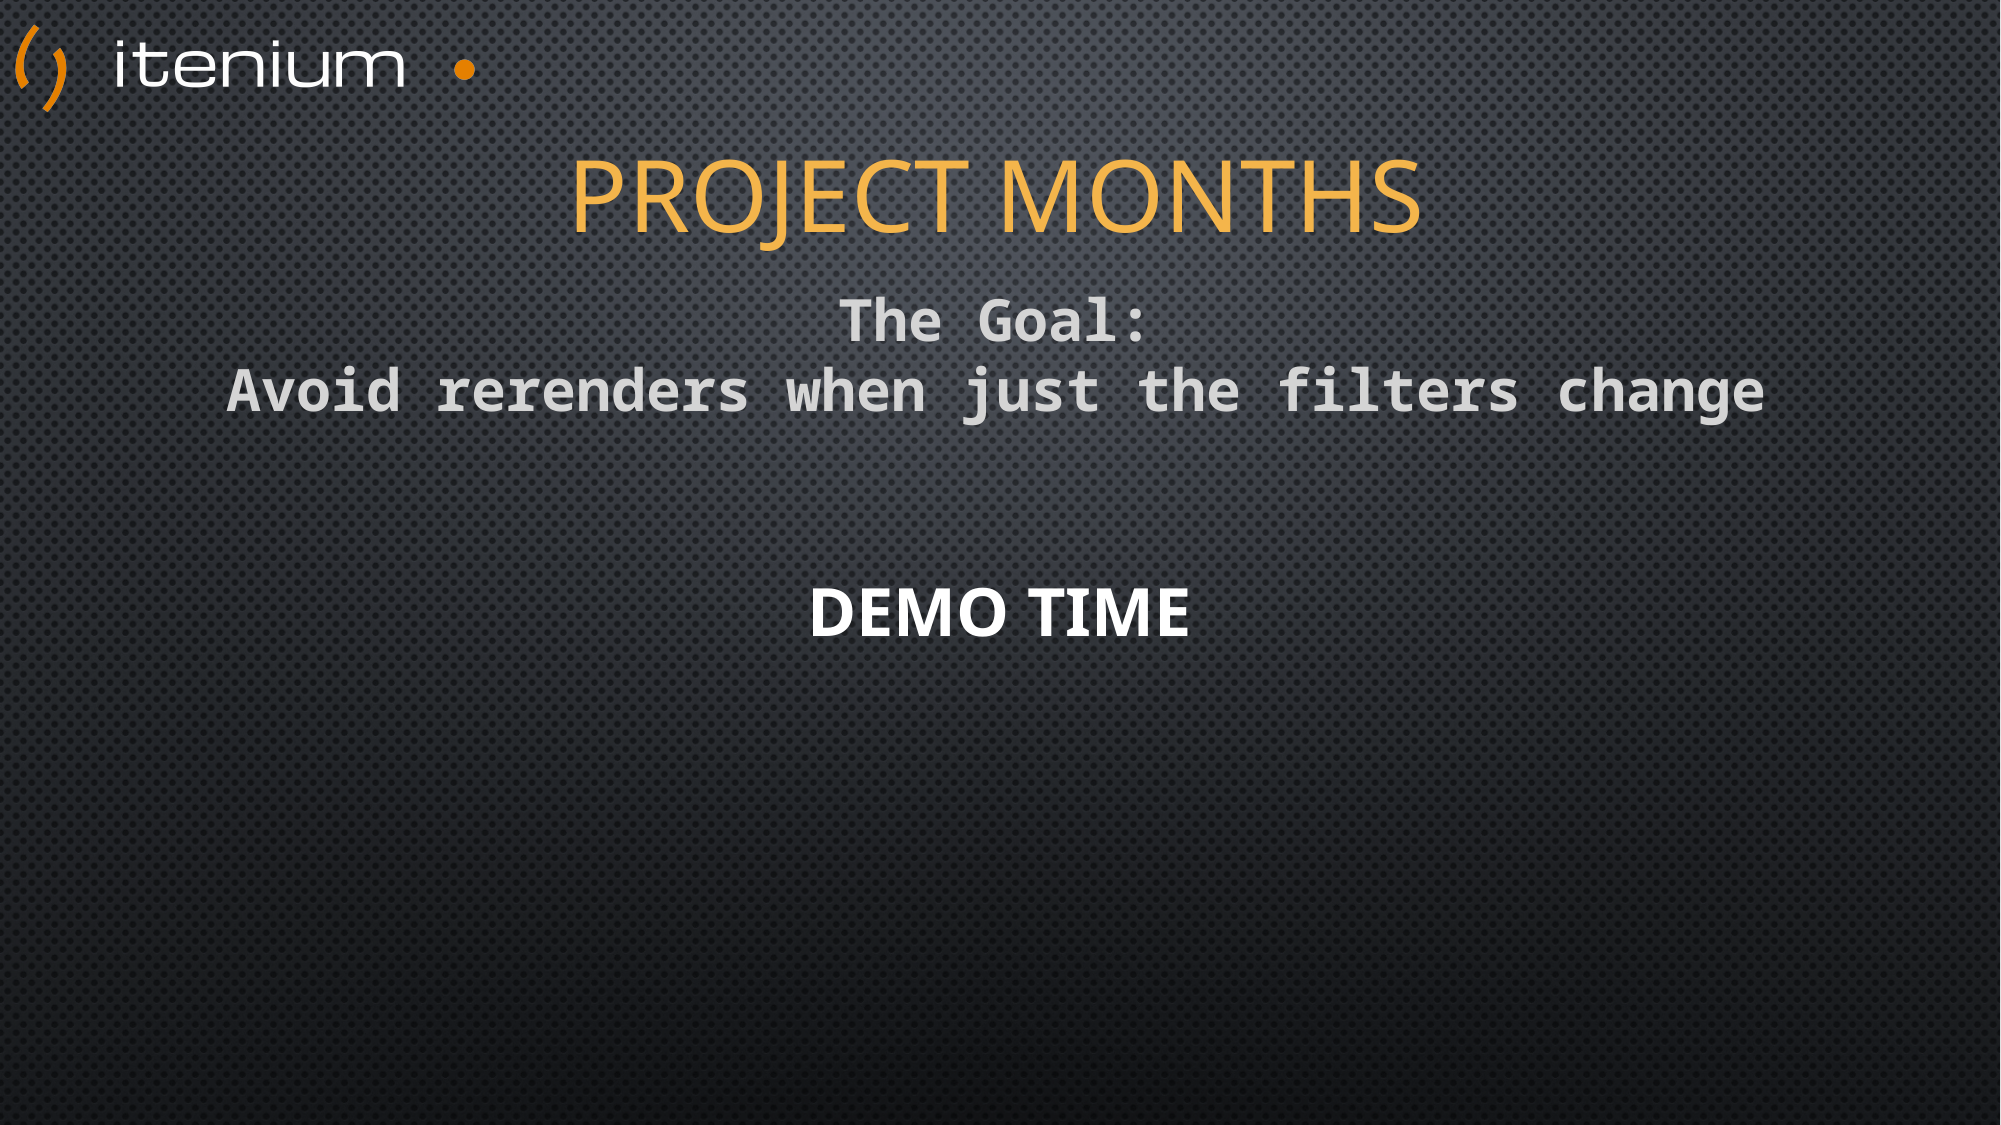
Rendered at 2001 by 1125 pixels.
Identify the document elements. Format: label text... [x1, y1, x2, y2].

picture [0, 0, 508, 138]
title Project Months [23, 118, 1970, 260]
text_box The Goal: Avoid rerenders when just the filters change [23, 275, 1970, 431]
text_box DEMO TIME [43, 562, 1957, 658]
